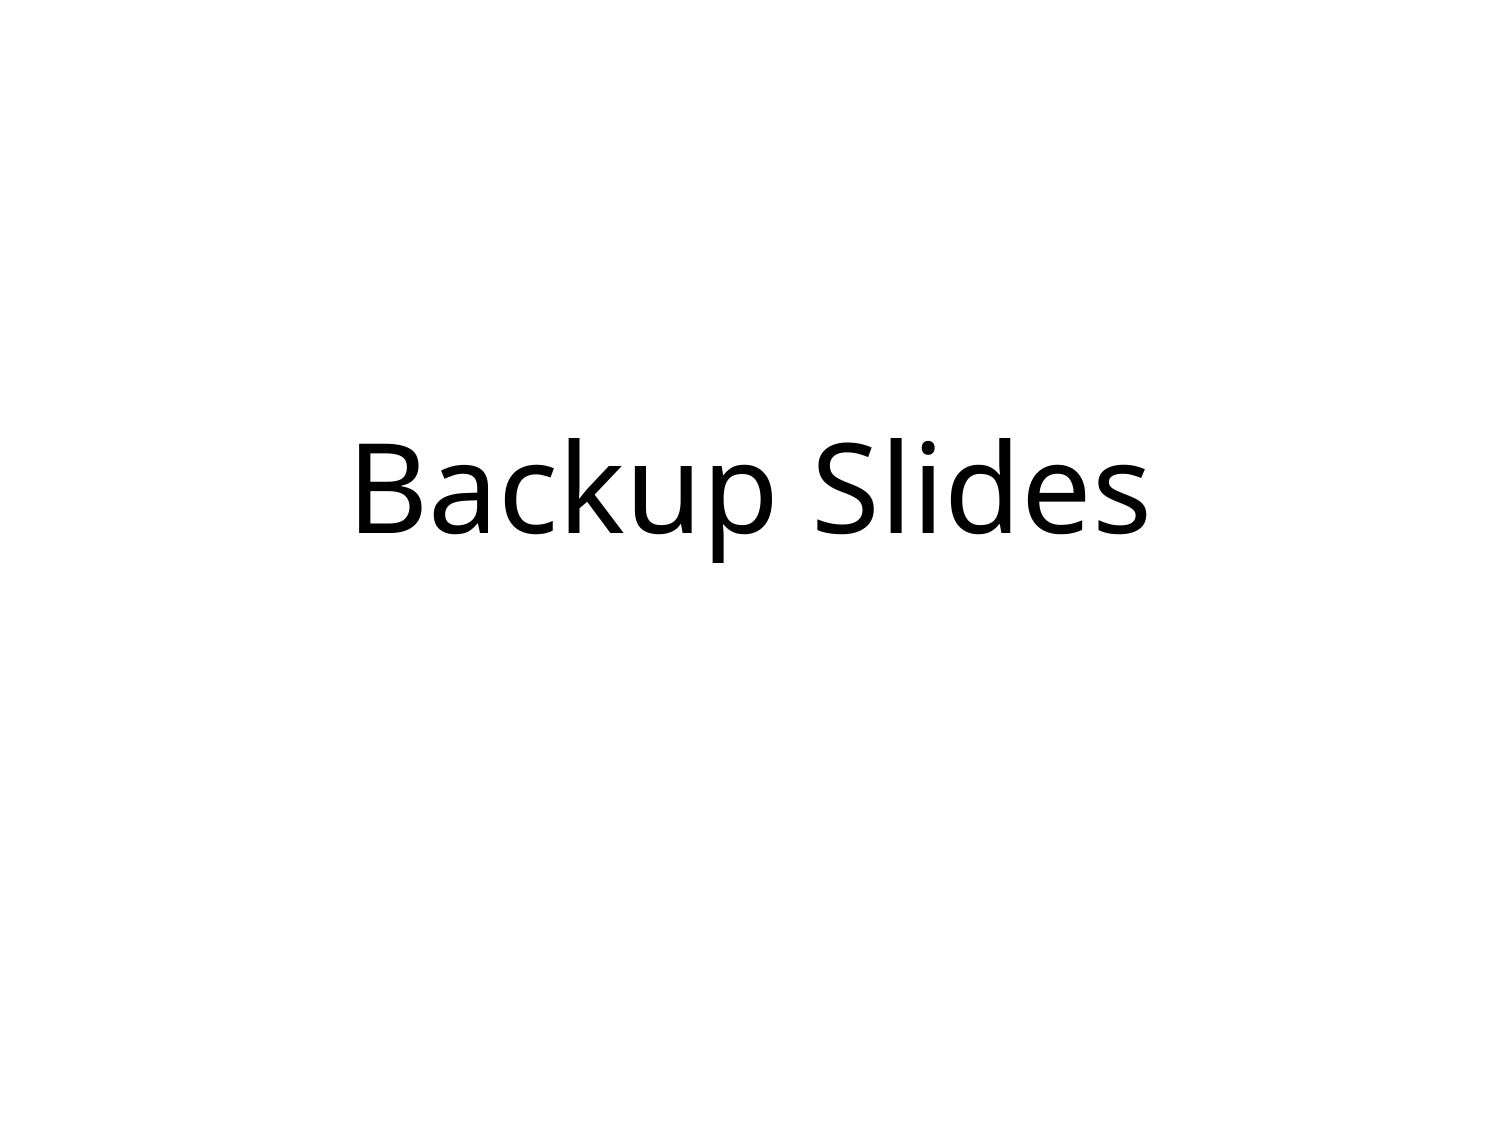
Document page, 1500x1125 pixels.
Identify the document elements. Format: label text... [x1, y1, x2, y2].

title Backup Slides [112, 184, 1388, 576]
